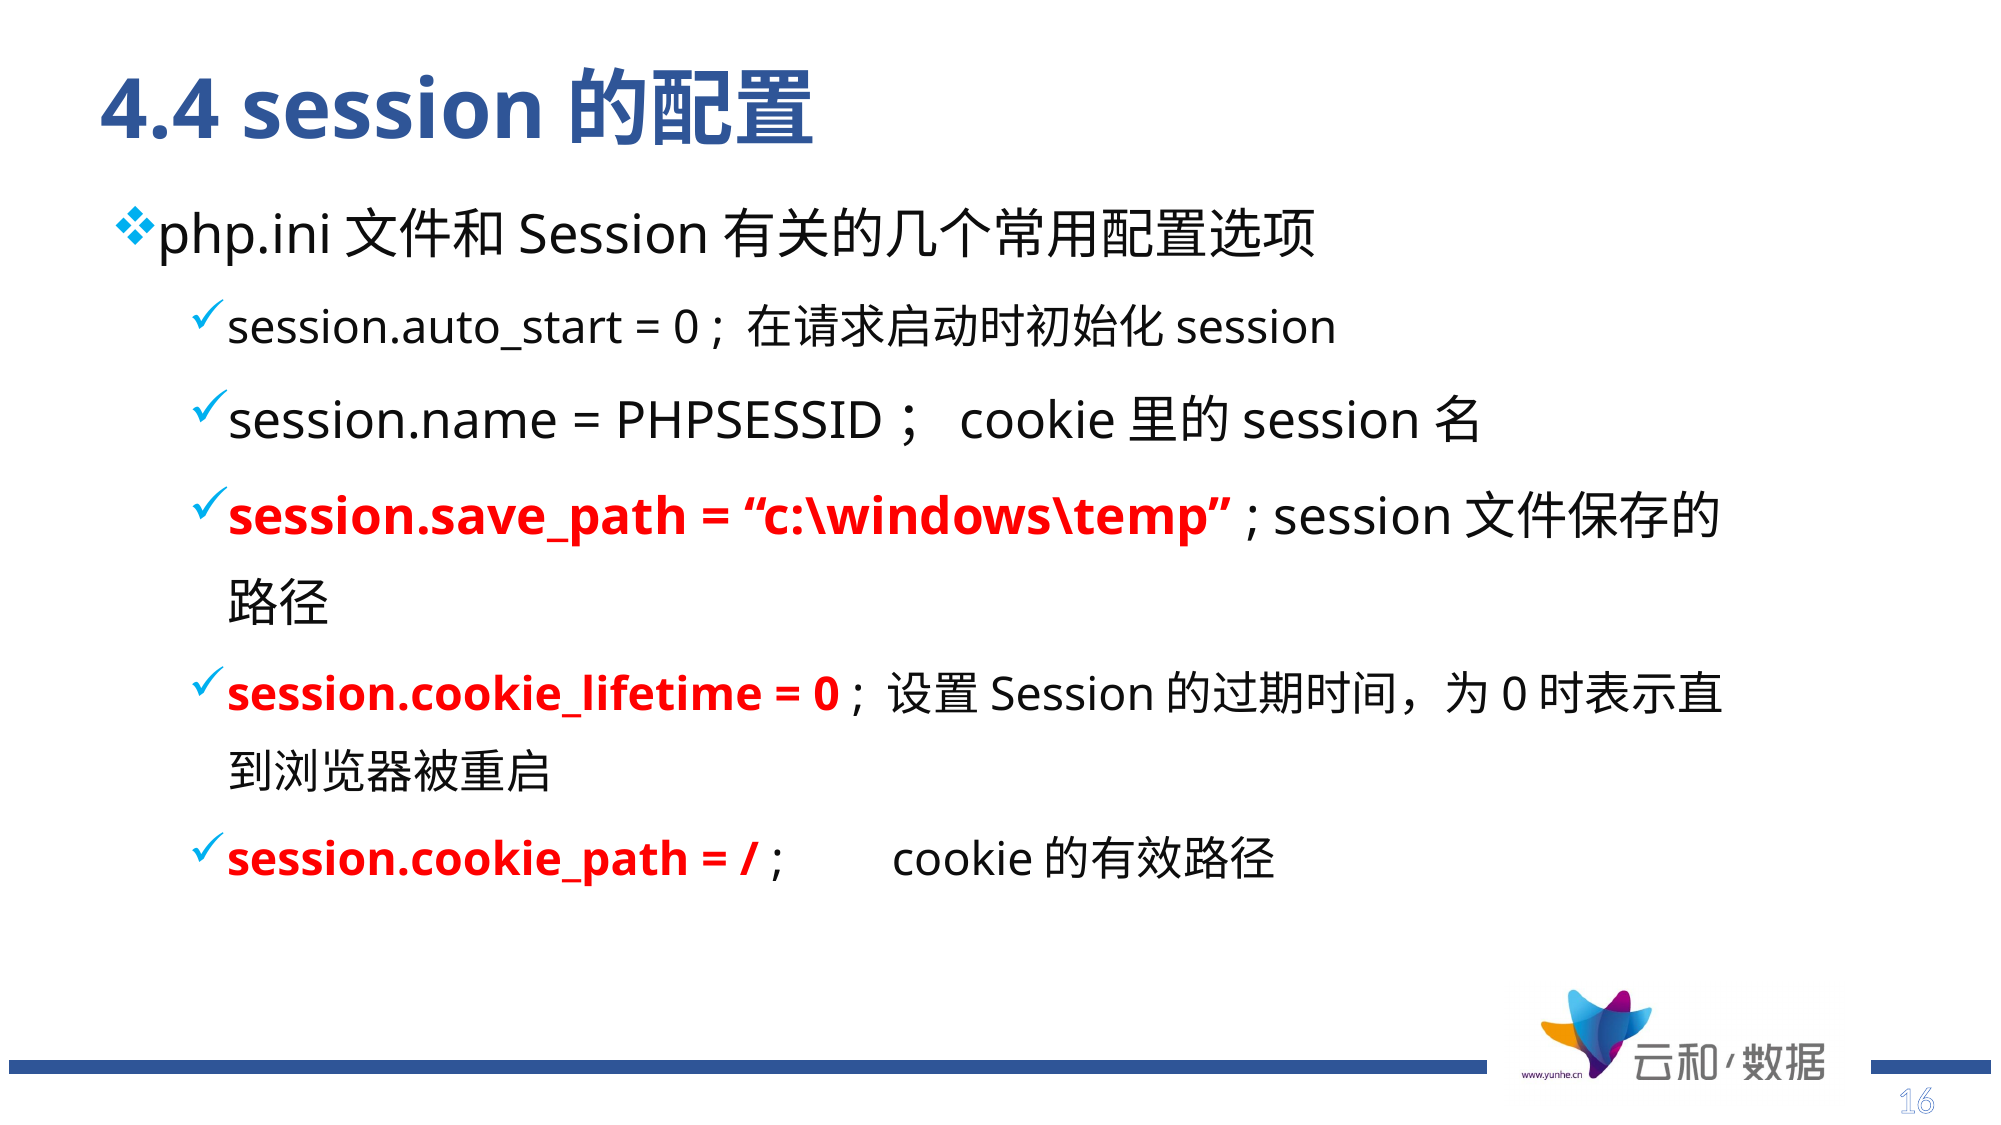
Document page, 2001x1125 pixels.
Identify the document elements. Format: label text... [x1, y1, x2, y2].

list php.ini文件和Session有关的几个常用配置选项 session.auto_start = 0 ; 在请求启动时初始化session session.name = PHPSESSID；cookie里的session名 session.save_path = “c:\windows\temp” ; session文件保存的路径 session.cookie_lifetime = 0 ; 设置Session的过期时间，为0时表示直到浏览器被重启 session.cookie_path = / ; cookie的有效路径 [95, 221, 1783, 895]
picture [1504, 981, 1845, 1106]
title 4.4 session的配置 [85, 2, 1811, 221]
